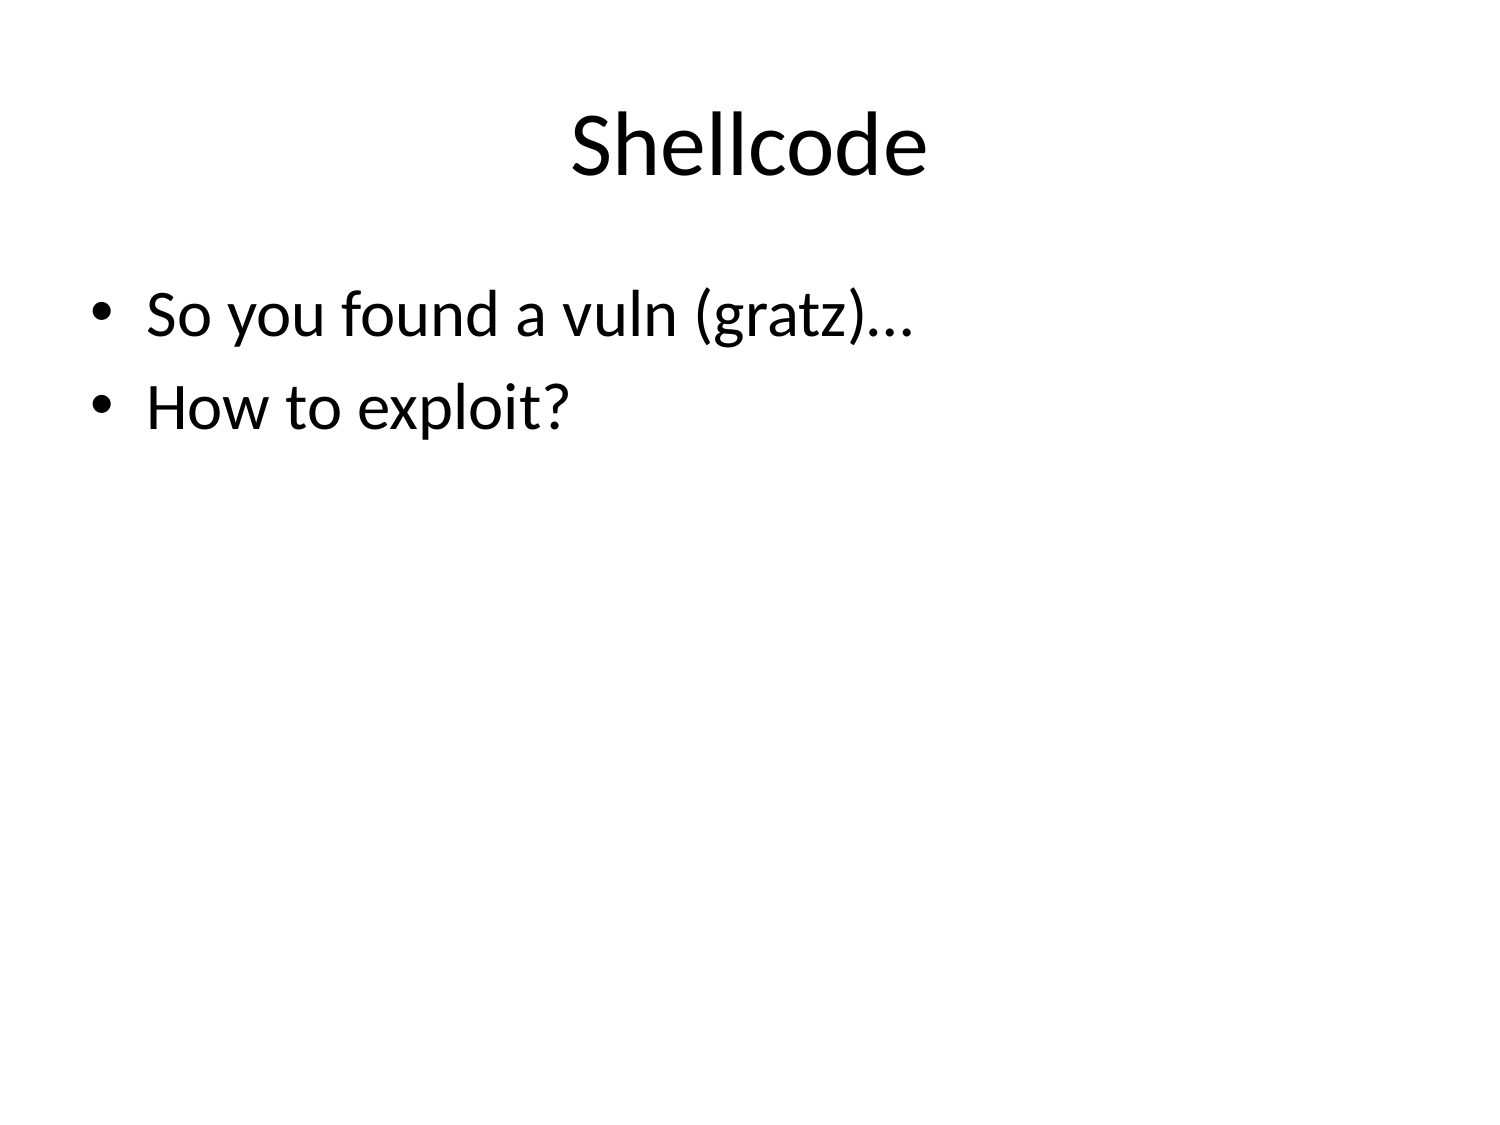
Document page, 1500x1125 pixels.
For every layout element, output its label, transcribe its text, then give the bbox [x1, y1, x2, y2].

title Shellcode [75, 45, 1425, 233]
list So you found a vuln (gratz)… How to exploit? [75, 262, 1425, 1005]
